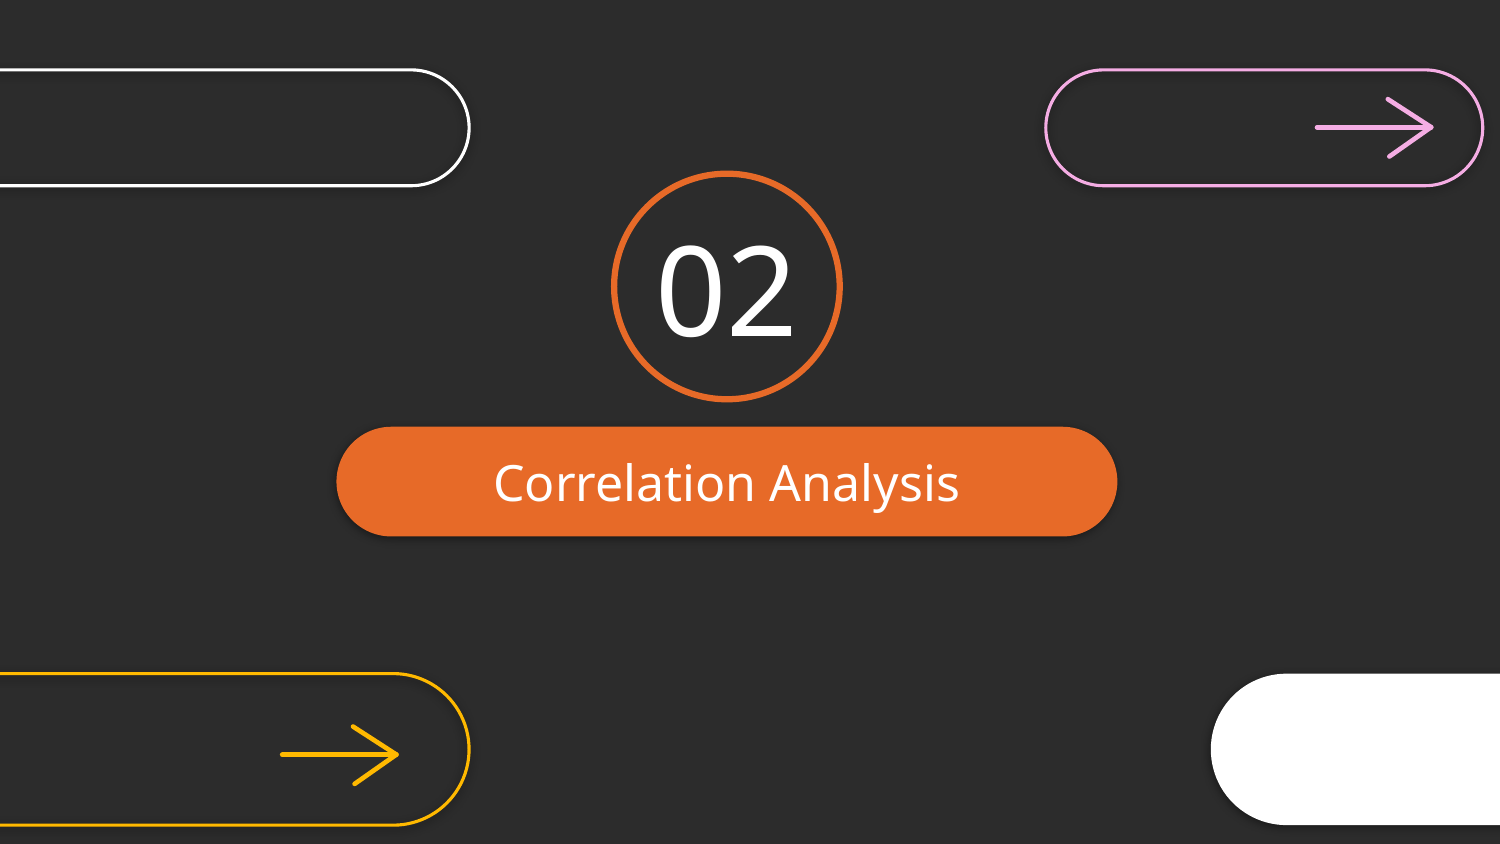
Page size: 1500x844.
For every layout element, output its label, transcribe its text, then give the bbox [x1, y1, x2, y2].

text_box [1094, 436, 1118, 527]
text_box [686, 173, 767, 181]
text_box [364, 426, 1090, 434]
text_box [687, 392, 767, 400]
title Correlation Analysis [359, 434, 1094, 529]
text_box [363, 529, 1091, 537]
text_box [336, 437, 359, 526]
title 02 [614, 181, 840, 392]
